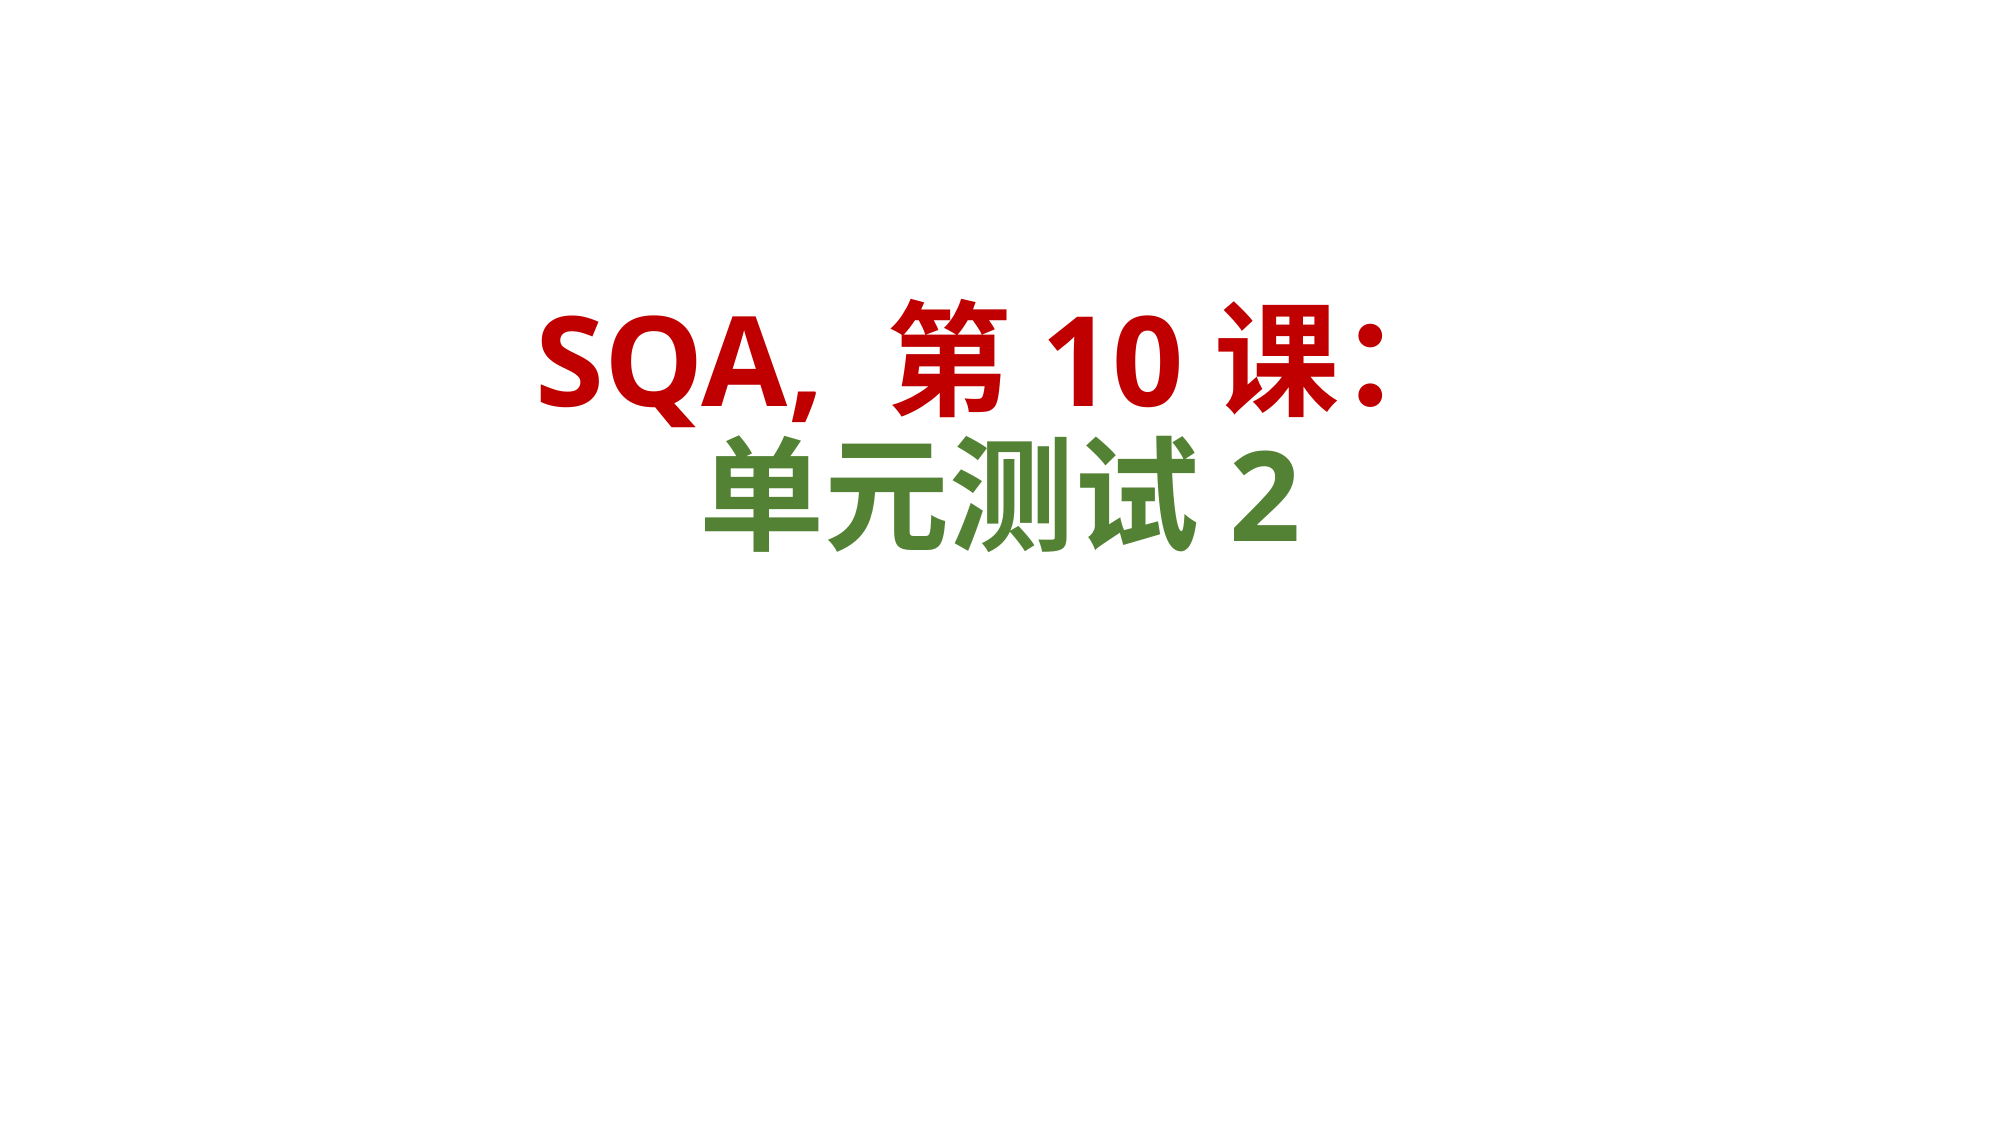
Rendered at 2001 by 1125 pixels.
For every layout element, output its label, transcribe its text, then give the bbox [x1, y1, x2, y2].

title SQA, 第10课： 单元测试2 [249, 184, 1750, 576]
